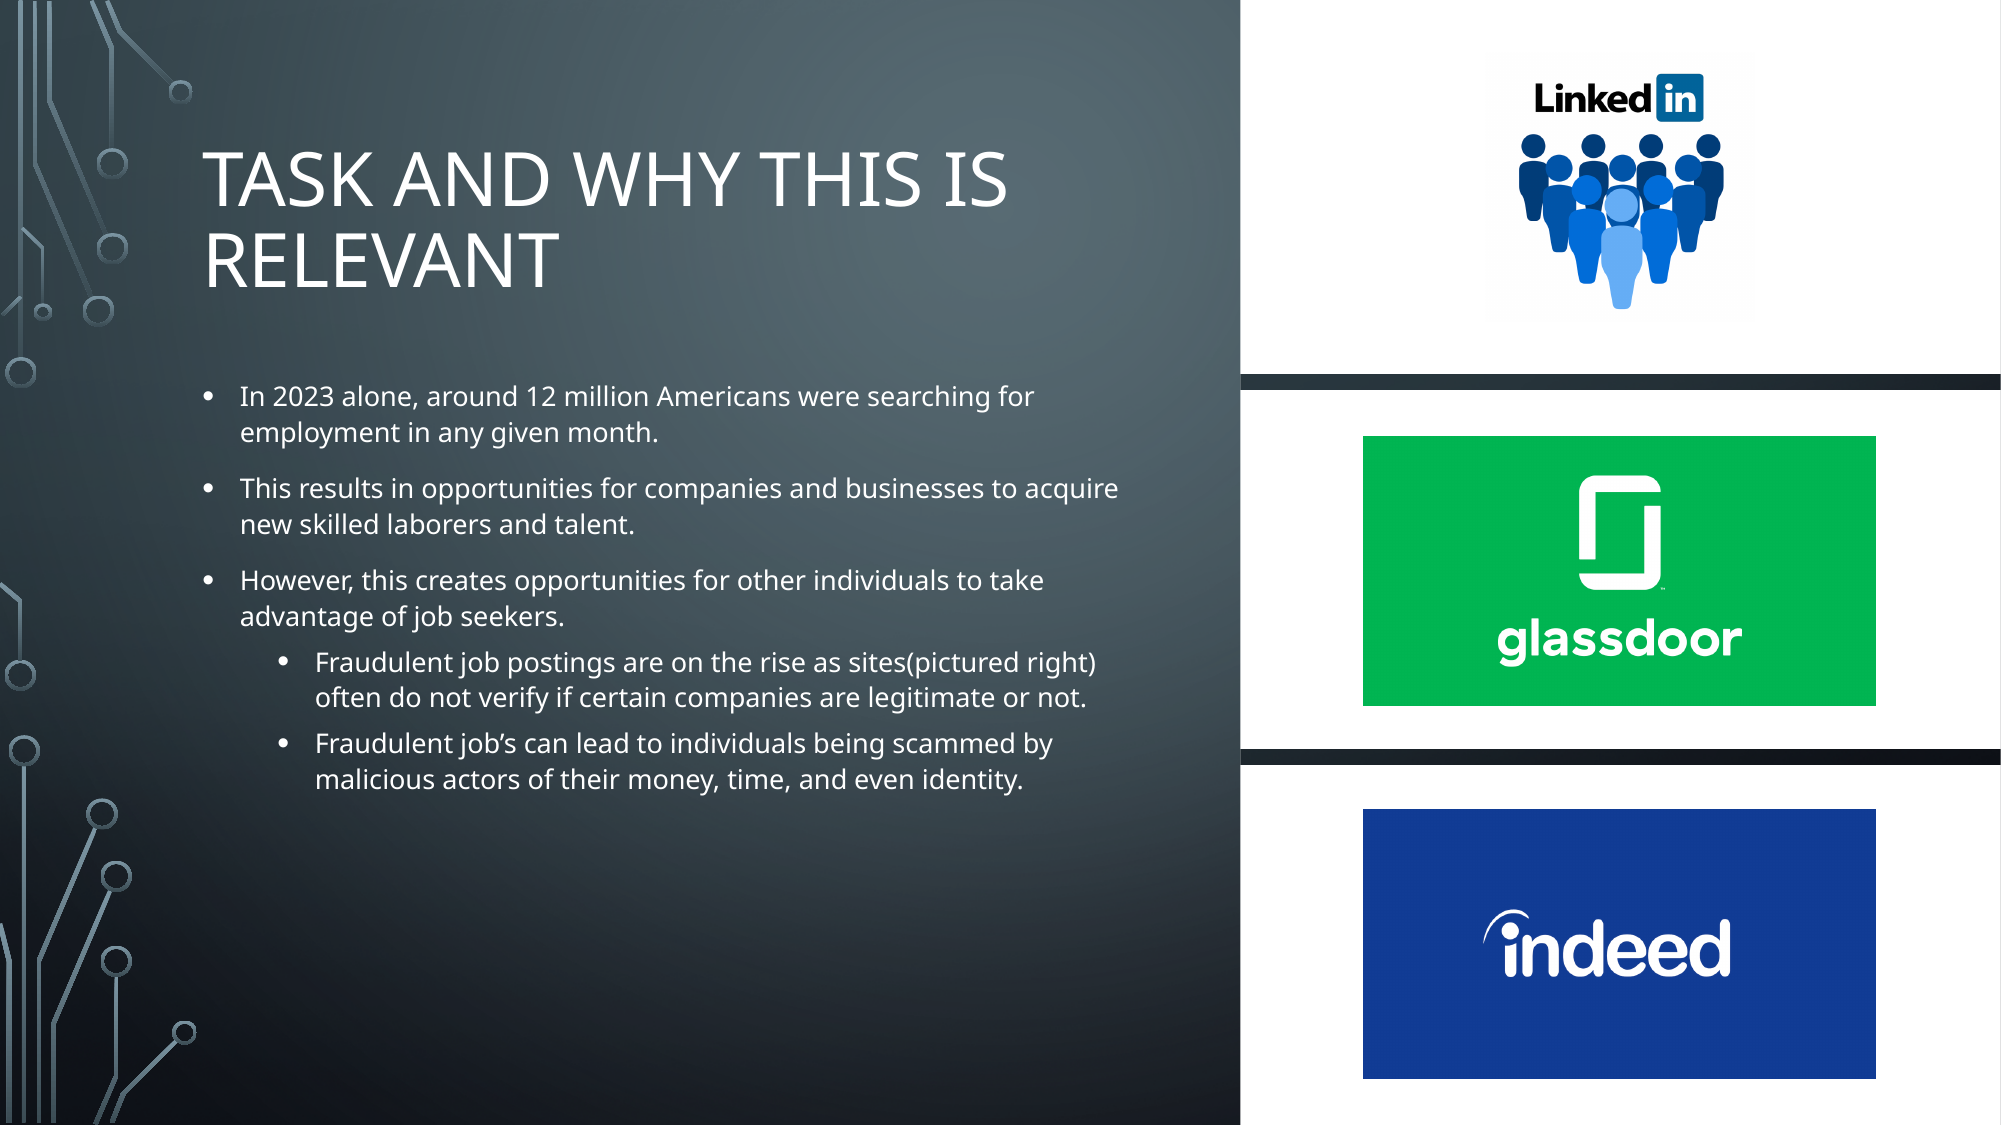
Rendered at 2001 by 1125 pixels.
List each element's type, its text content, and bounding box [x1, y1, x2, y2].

list In 2023 alone, around 12 million Americans were searching for employment in any given month. This results in opportunities for companies and businesses to acquire new skilled laborers and talent. However, this creates opportunities for other individuals to take advantage of job seekers. Fraudulent job postings are on the rise as sites(pictured right) often do not verify if certain companies are legitimate or not. Fraudulent job’s can lead to individuals being scammed by malicious actors of their money, time, and even identity. [187, 369, 1171, 950]
text_box [1239, 374, 2000, 391]
picture [1485, 52, 1755, 322]
text_box [1239, 0, 2000, 374]
text_box [1239, 766, 2000, 1125]
picture [1363, 436, 1876, 706]
picture [1363, 809, 1876, 1079]
text_box [1239, 391, 2000, 749]
title Task and why this is relevant [187, 101, 1188, 344]
text_box [1239, 749, 2000, 766]
